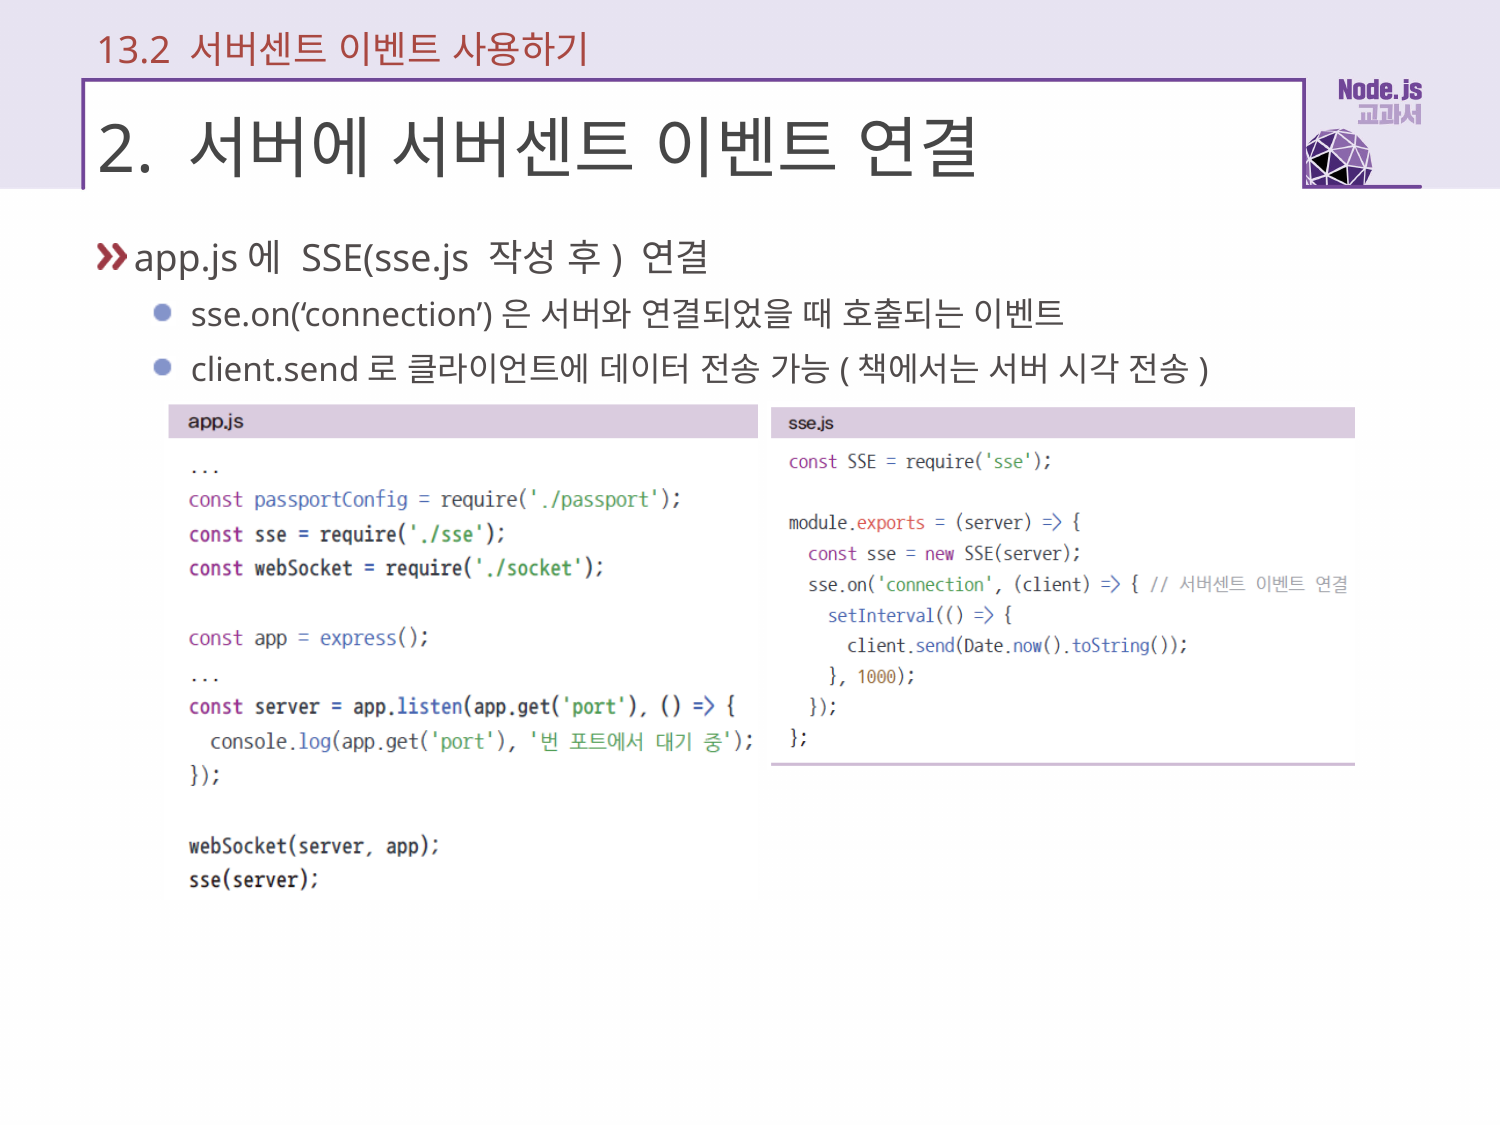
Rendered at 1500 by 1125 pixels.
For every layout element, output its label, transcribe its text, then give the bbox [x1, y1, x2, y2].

picture [0, 0, 1500, 1125]
list app.js에 SSE(sse.js 작성 후) 연결 sse.on(‘connection’)은 서버와 연결되었을 때 호출되는 이벤트 client.send로 클라이언트에 데이터 전송 가능(책에서는 서버 시각 전송) [81, 222, 1412, 1037]
title 2. 서버에 서버센트 이벤트 연결 [82, 61, 1413, 193]
text_box 13.2 서버센트 이벤트 사용하기 [81, 14, 807, 62]
